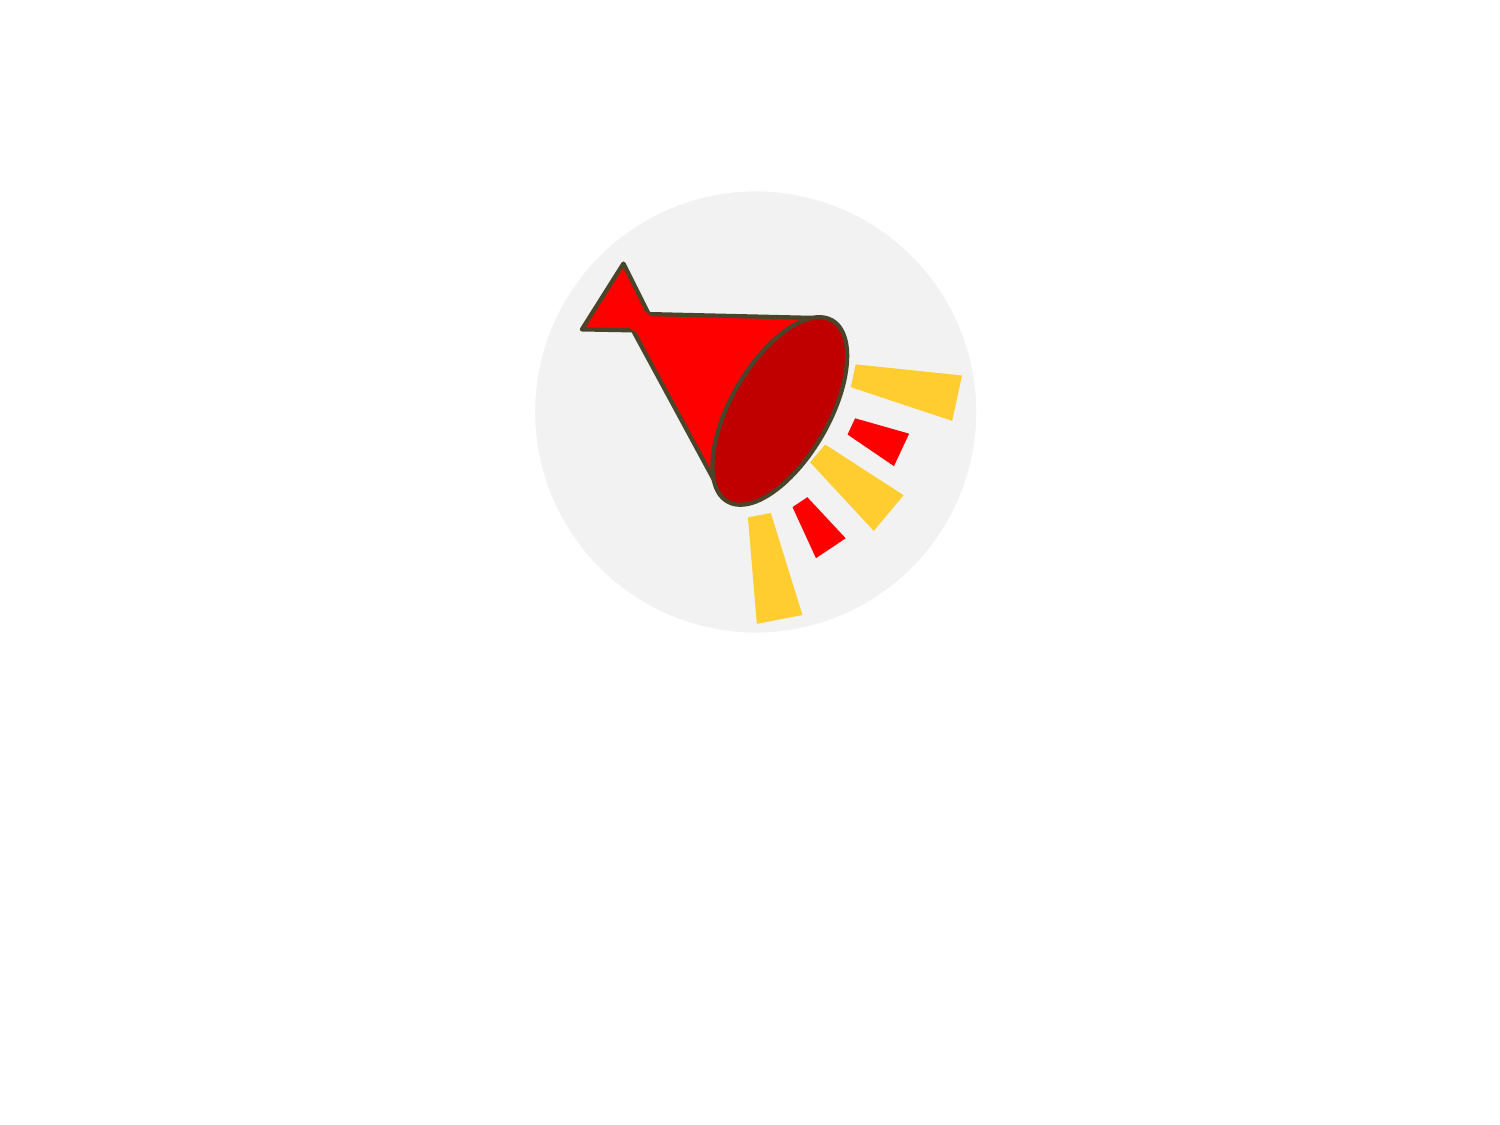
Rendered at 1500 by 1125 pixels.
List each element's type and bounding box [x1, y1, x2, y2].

text_box [532, 189, 979, 635]
